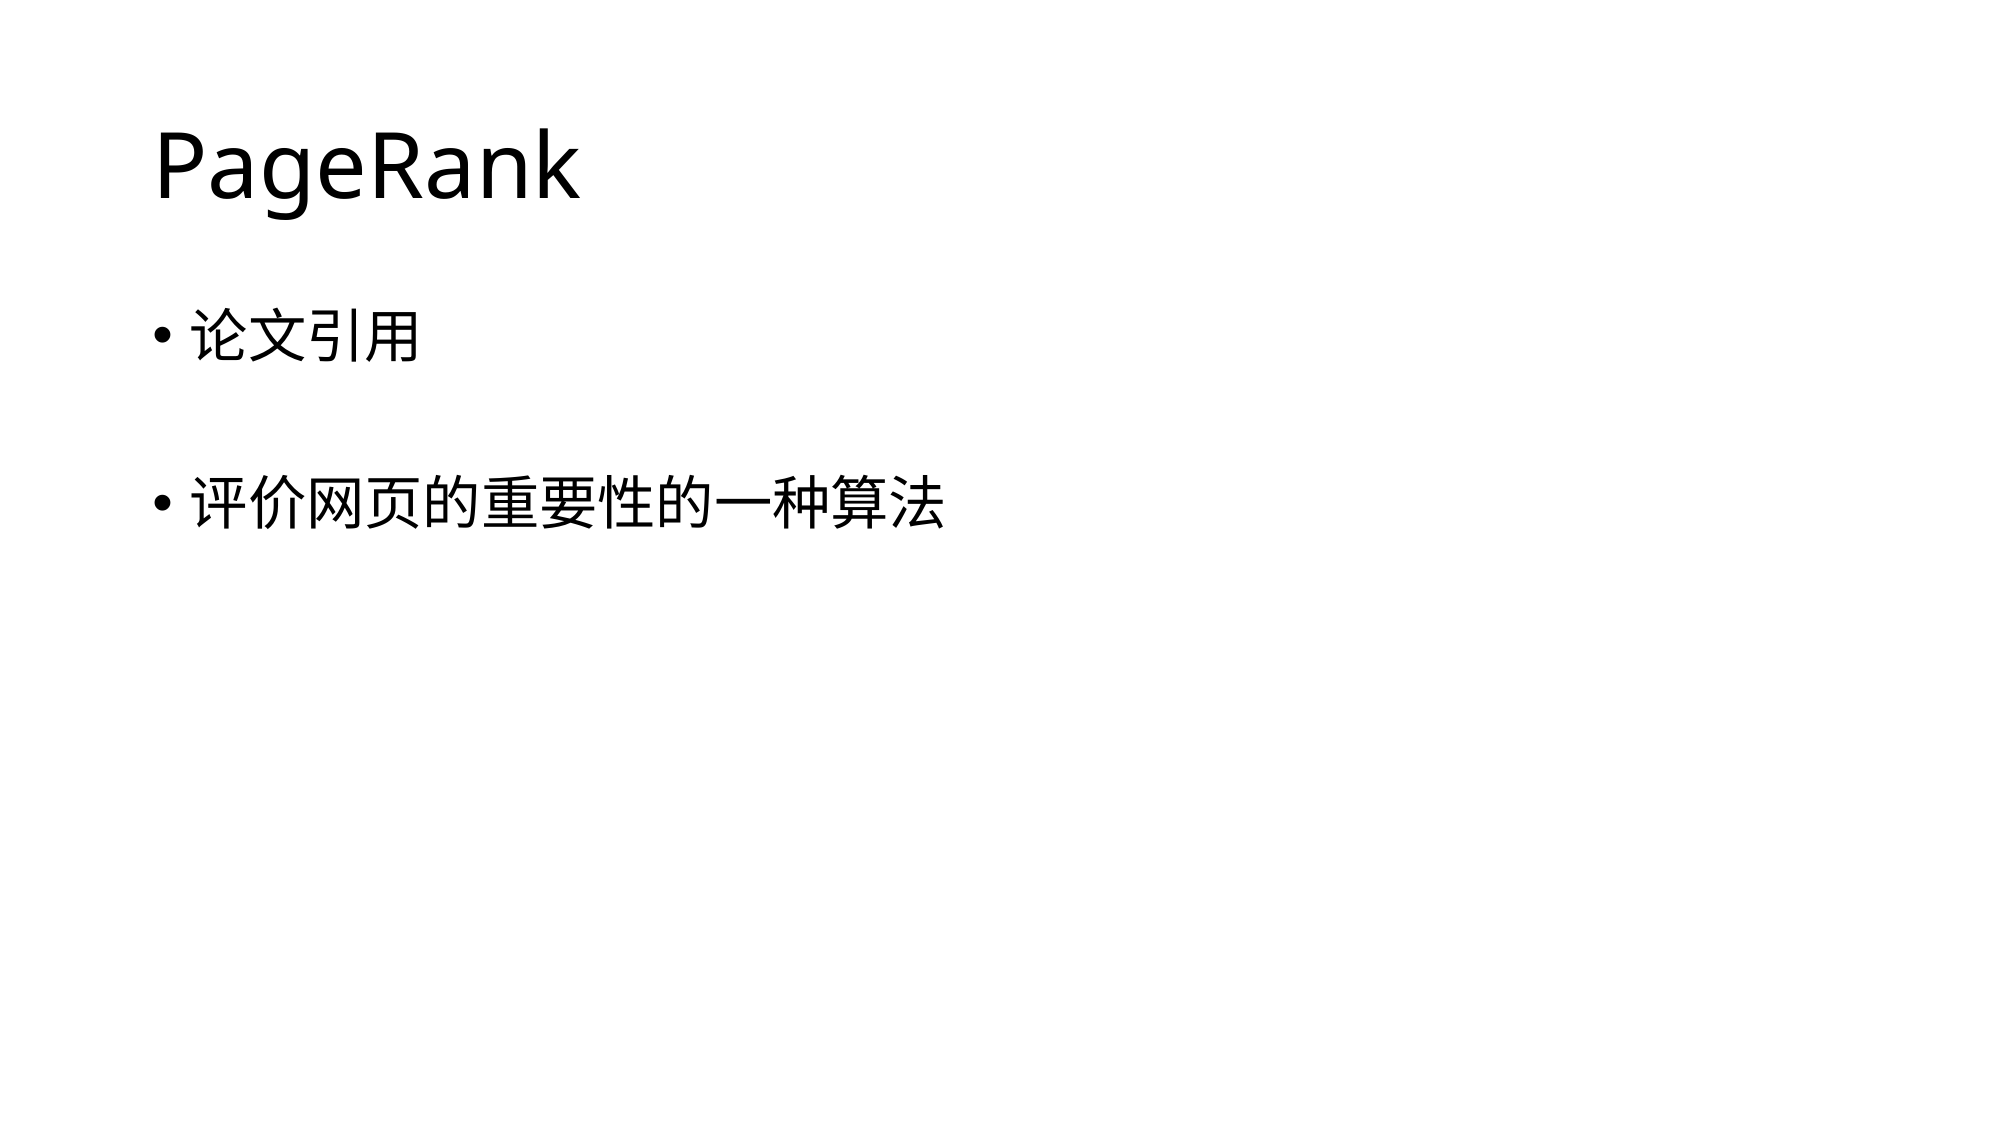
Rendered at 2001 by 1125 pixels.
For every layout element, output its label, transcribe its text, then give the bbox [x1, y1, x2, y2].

title PageRank [137, 59, 1863, 278]
list 论文引用 评价网页的重要性的一种算法 [137, 299, 1863, 1014]
